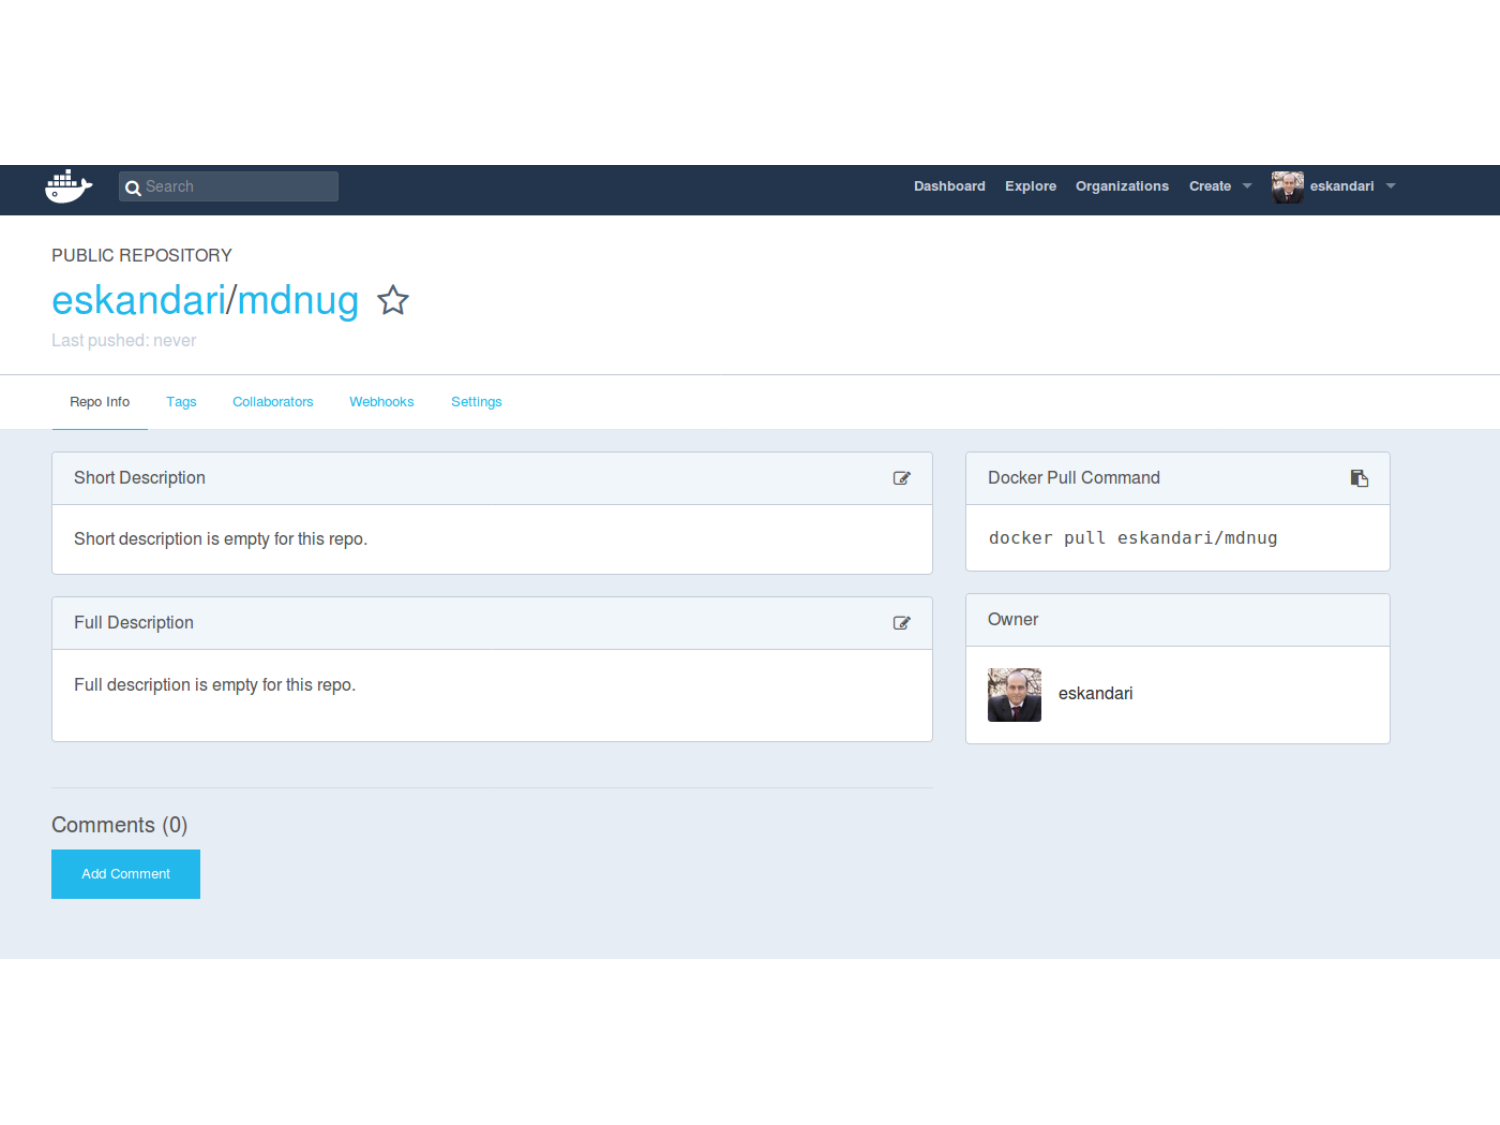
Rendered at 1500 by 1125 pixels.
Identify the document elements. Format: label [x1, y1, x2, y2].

picture [0, 165, 1500, 960]
